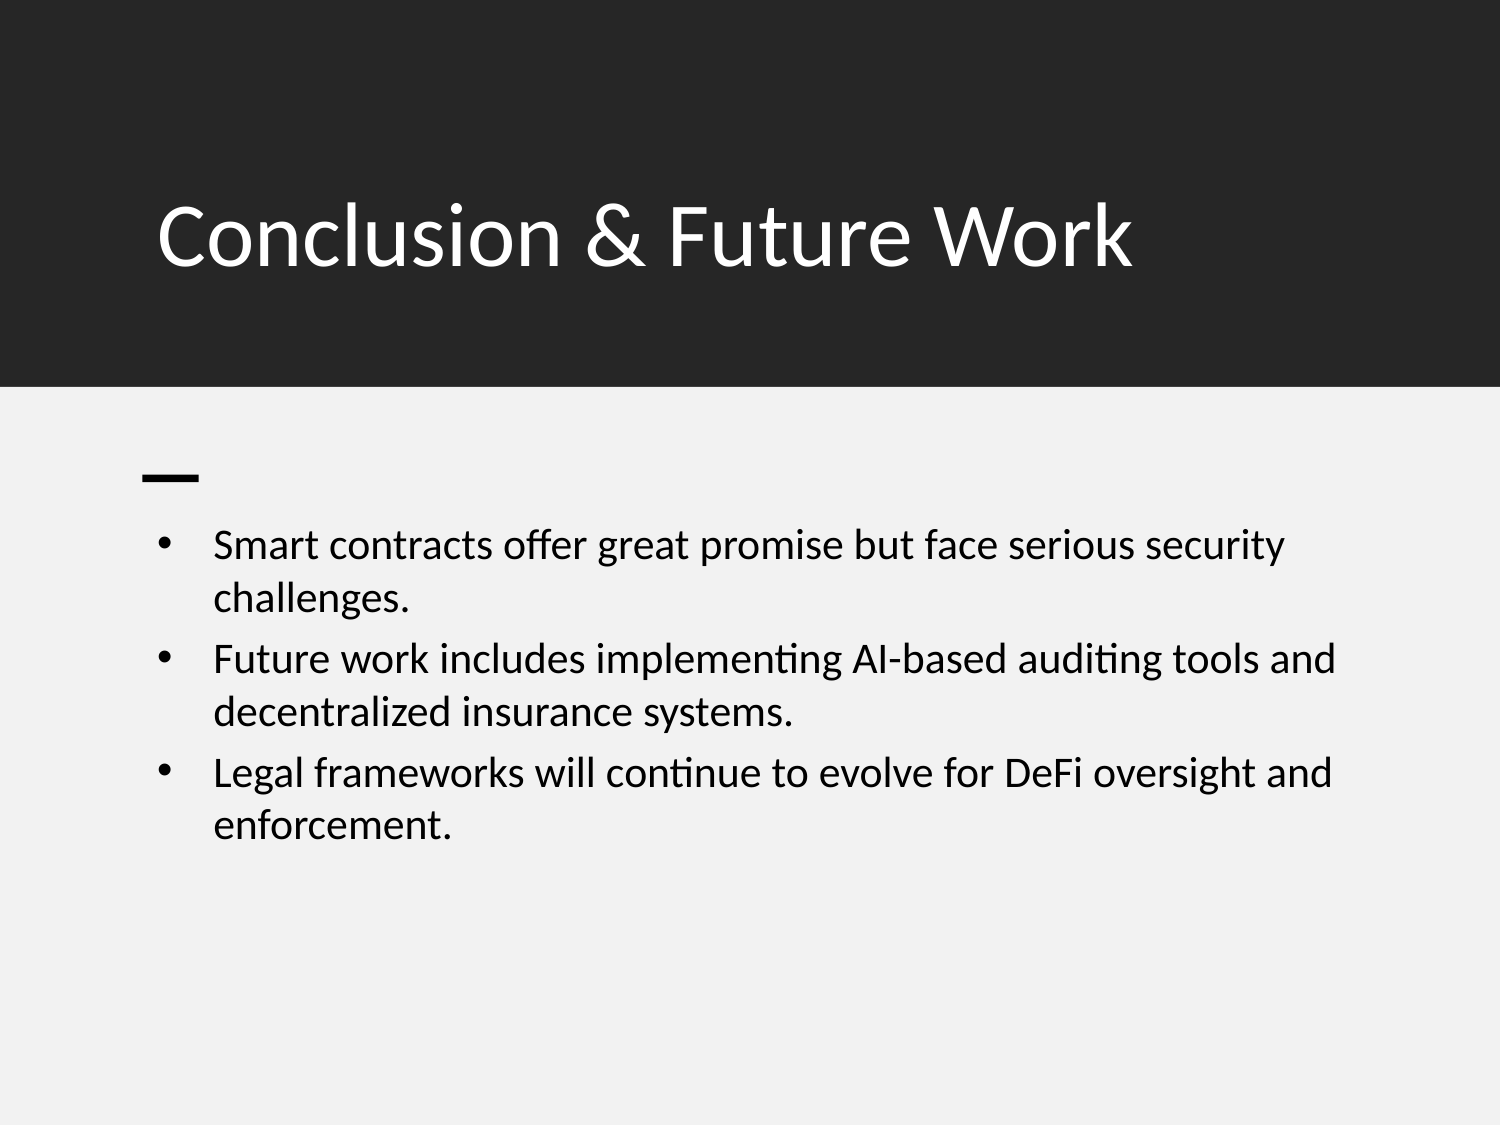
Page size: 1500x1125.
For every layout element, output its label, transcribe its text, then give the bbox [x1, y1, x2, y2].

title Conclusion & Future Work [142, 104, 1359, 354]
text_box [140, 473, 201, 484]
text_box [0, 0, 1500, 385]
list Smart contracts offer great promise but face serious security challenges. Future work includes implementing AI-based auditing tools and decentralized insurance systems. Legal frameworks will continue to evolve for DeFi oversight and enforcement. [142, 508, 1359, 1014]
text_box [0, 385, 1500, 1125]
